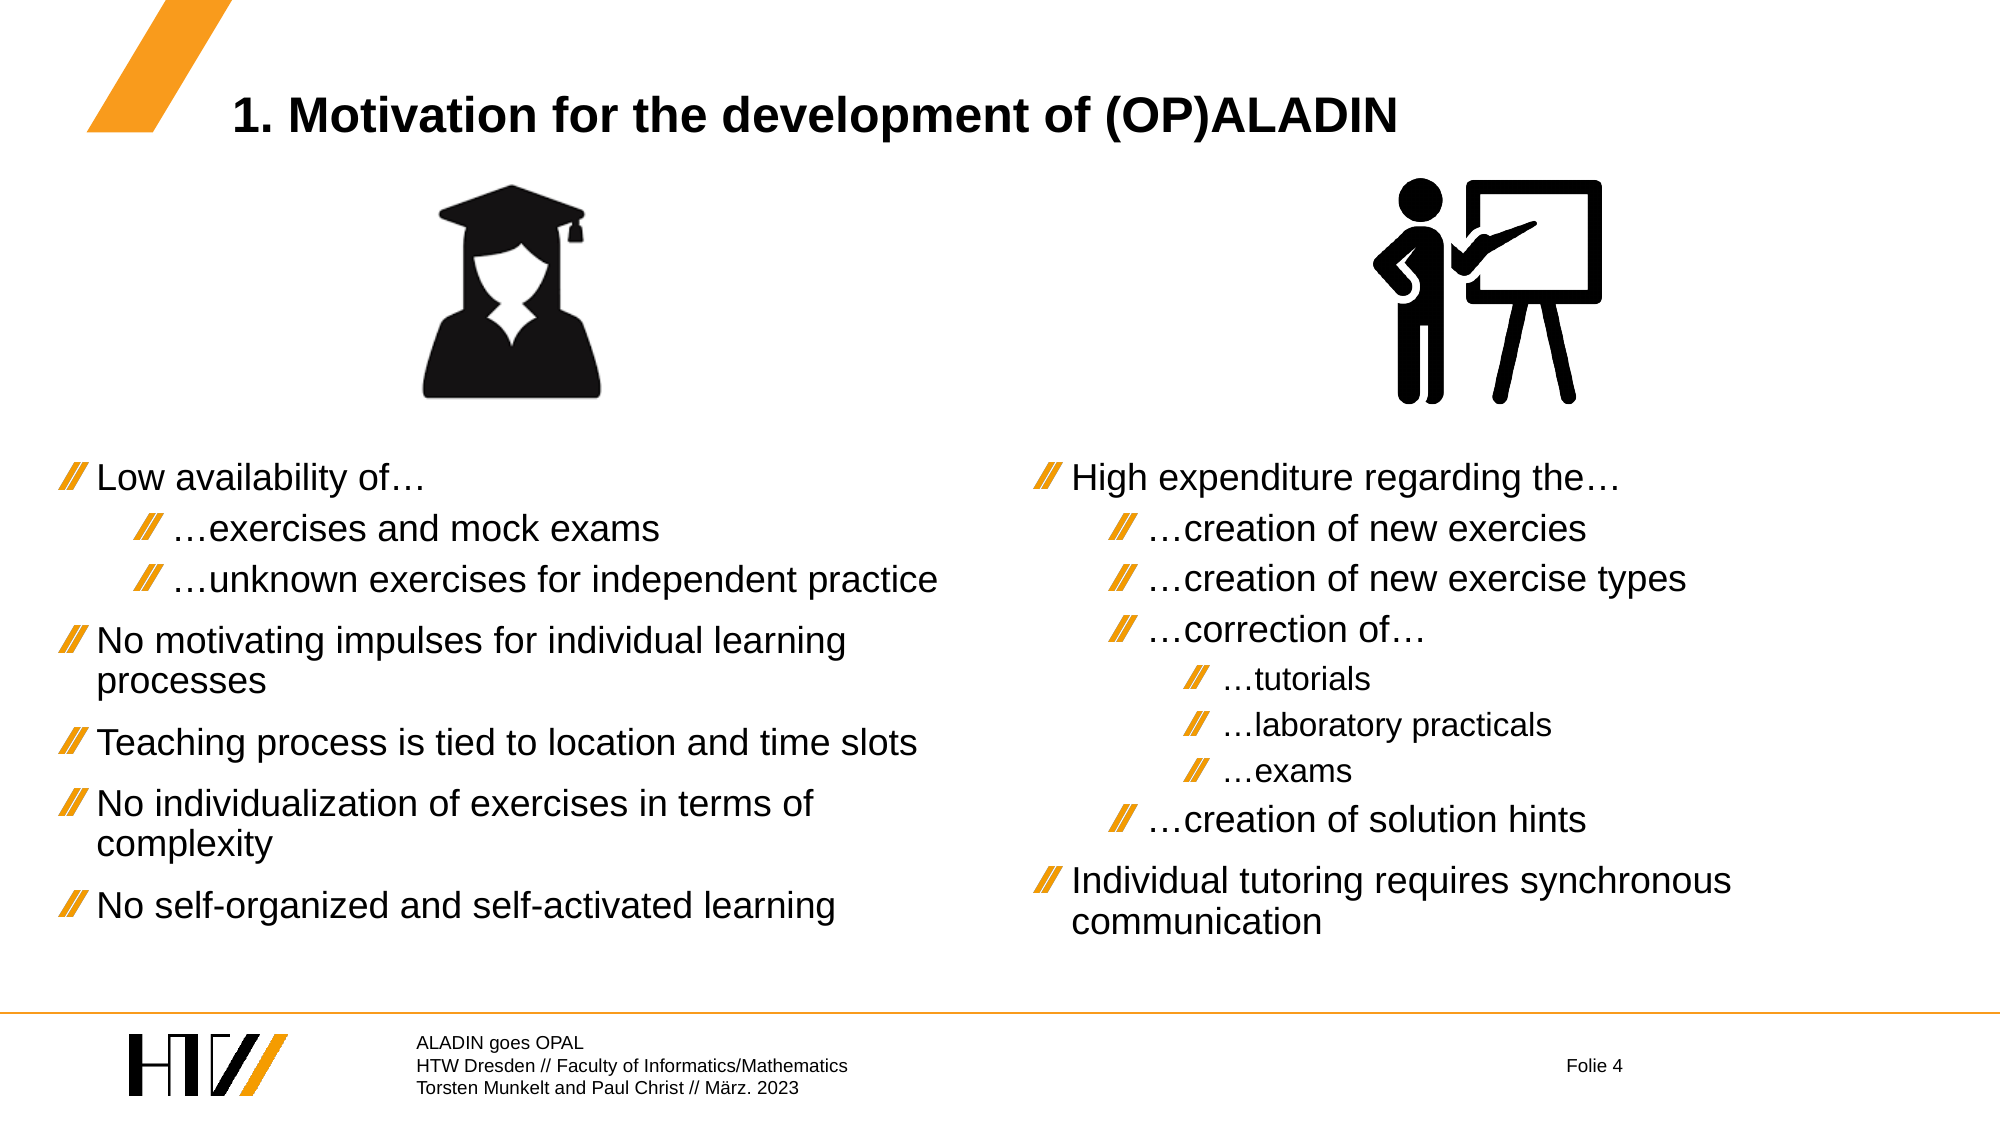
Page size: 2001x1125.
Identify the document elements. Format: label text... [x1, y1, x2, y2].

picture [129, 1034, 288, 1096]
picture [1183, 758, 1208, 782]
picture [1183, 711, 1208, 736]
picture [1373, 177, 1602, 406]
picture [1033, 462, 1061, 489]
picture [58, 788, 86, 816]
picture [1183, 665, 1208, 689]
list Low availability of… …exercises and mock exams …unknown exercises for independent practice No motivating impulses for individual learning processes Teaching process is tied to location and time slots No individualization of exercises in terms of complexity No self-organized and self-activated learning [58, 457, 967, 934]
picture [1108, 513, 1136, 540]
text_box High expenditure regarding the… …creation of new exercies …creation of new exercise types …correction of… …tutorials …laboratory practicals …exams …creation of solution hints Individual tutoring requires synchronous communication [1033, 457, 1941, 967]
picture [133, 513, 161, 540]
picture [1108, 564, 1136, 591]
picture [133, 564, 161, 591]
picture [1108, 615, 1136, 642]
picture [58, 890, 86, 917]
picture [58, 625, 86, 653]
picture [1033, 866, 1061, 893]
title 1. Motivation for the development of (OP)ALADIN [232, 40, 1908, 144]
picture [58, 462, 86, 490]
picture [58, 727, 86, 754]
picture [1108, 804, 1136, 832]
picture [416, 177, 609, 406]
